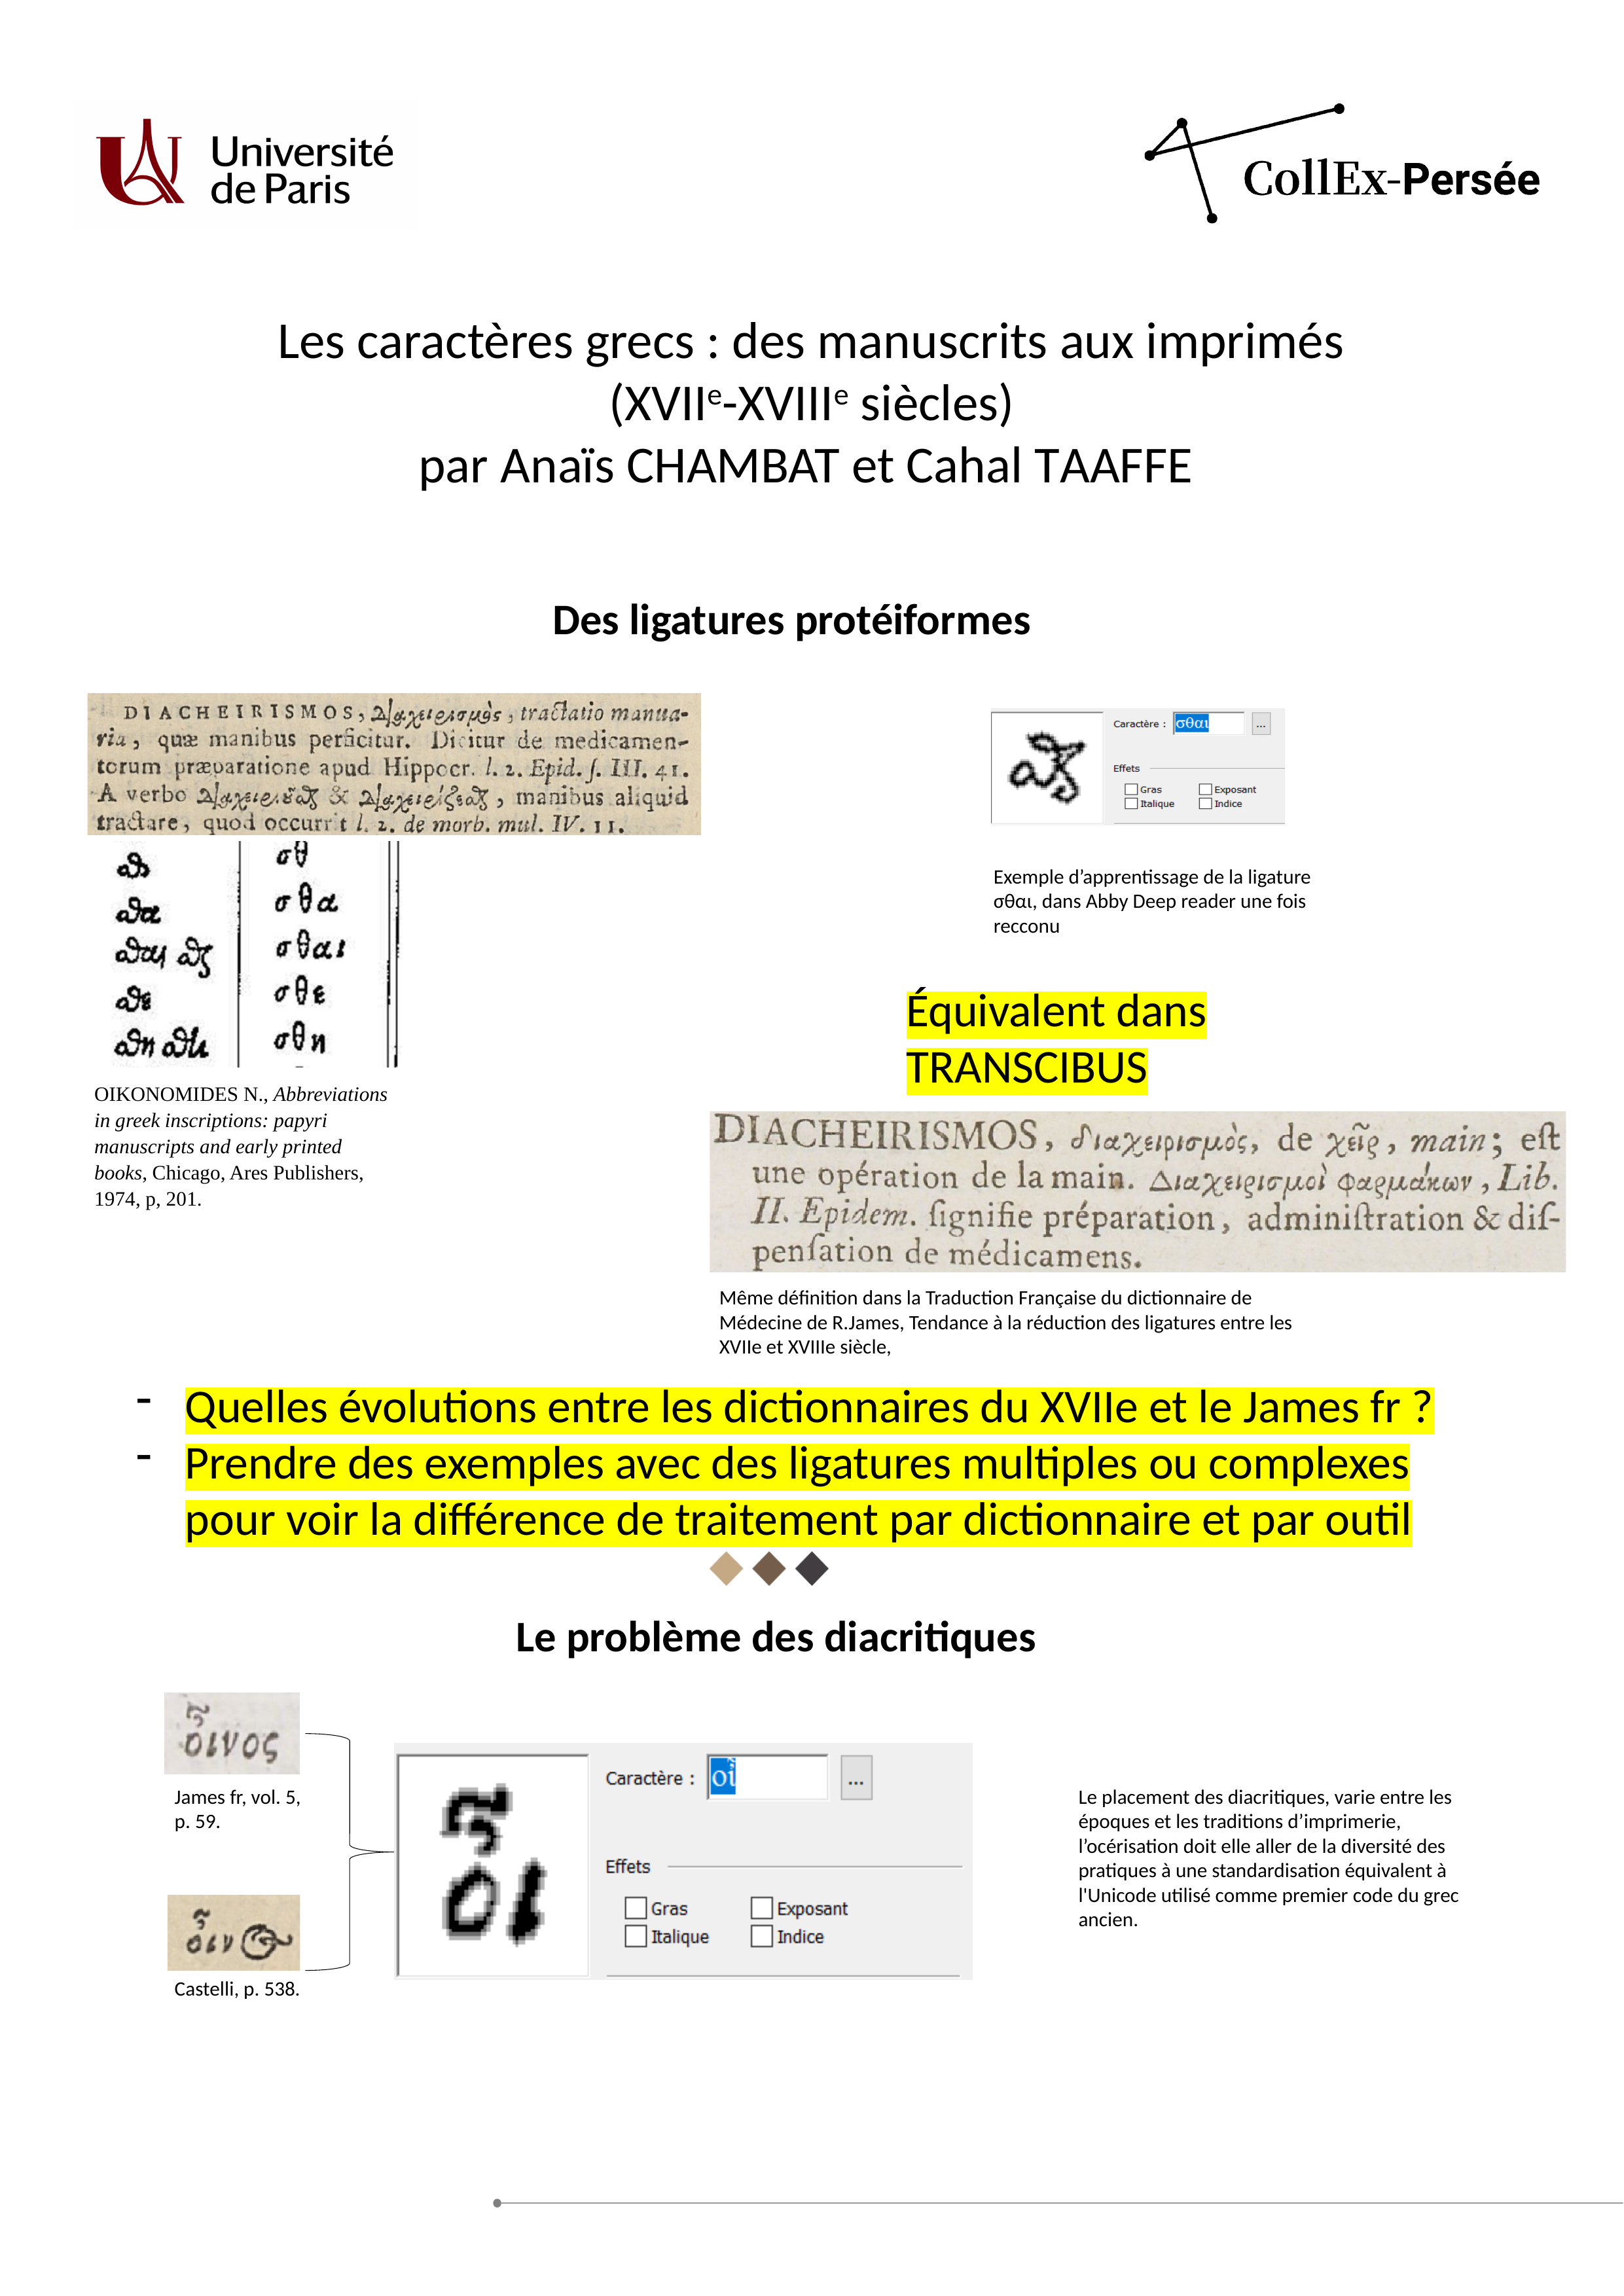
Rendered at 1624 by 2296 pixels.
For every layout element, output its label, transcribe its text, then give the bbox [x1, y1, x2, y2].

picture [164, 1693, 300, 1774]
text_box Équivalent dans TRANSCIBUS [896, 975, 1276, 1098]
text_box Le problème des diacritiques [506, 1603, 1285, 1665]
text_box Même définition dans la Traduction Française du dictionnaire de Médecine de R.James, Tendance à la réduction des ligatures entre les XVIIe et XVIIIe siècle, [710, 1280, 1316, 1363]
picture [167, 1895, 300, 1971]
picture [710, 1551, 829, 1586]
text_box Castelli, p. 538. [164, 1970, 356, 2005]
picture [710, 1111, 1566, 1272]
picture [1138, 98, 1550, 230]
picture [394, 1743, 973, 1981]
text_box [305, 1733, 394, 1971]
text_box James fr, vol. 5, p. 59. [164, 1778, 305, 1838]
picture [87, 693, 701, 835]
text_box Le placement des diacritiques, varie entre les époques et les traditions d’imprimerie, l’océrisation doit elle aller de la diversité des pratiques à une standardisation équivalent à l'Unicode utilisé comme premier code du grec ancien. [1068, 1778, 1478, 1936]
text_box Exemple d’apprentissage de la ligature σθαι, dans Abby Deep reader une fois recconu [984, 858, 1340, 942]
text_box Oikonomides N., Abbreviations in greek inscriptions: papyri manuscripts and early printed books, Chicago, Ares Publishers, 1974, p, 201. [84, 1073, 398, 1215]
text_box Les caractères grecs : des manuscrits aux imprimés (XVIIe-XVIIIe siècles) par Anaïs Chambat et Cahal Taaffe [251, 301, 1372, 498]
picture [73, 98, 418, 230]
picture [84, 841, 411, 1067]
picture [492, 2198, 1624, 2208]
picture [991, 708, 1285, 825]
text_box Des ligatures protéiformes [543, 586, 1138, 648]
text_box Quelles évolutions entre les dictionnaires du XVIIe et le James fr ? Prendre des exemples avec des ligatures multiples ou complexes pour voir la différence de traitement par dictionnaire et par outil [126, 1371, 1456, 1550]
